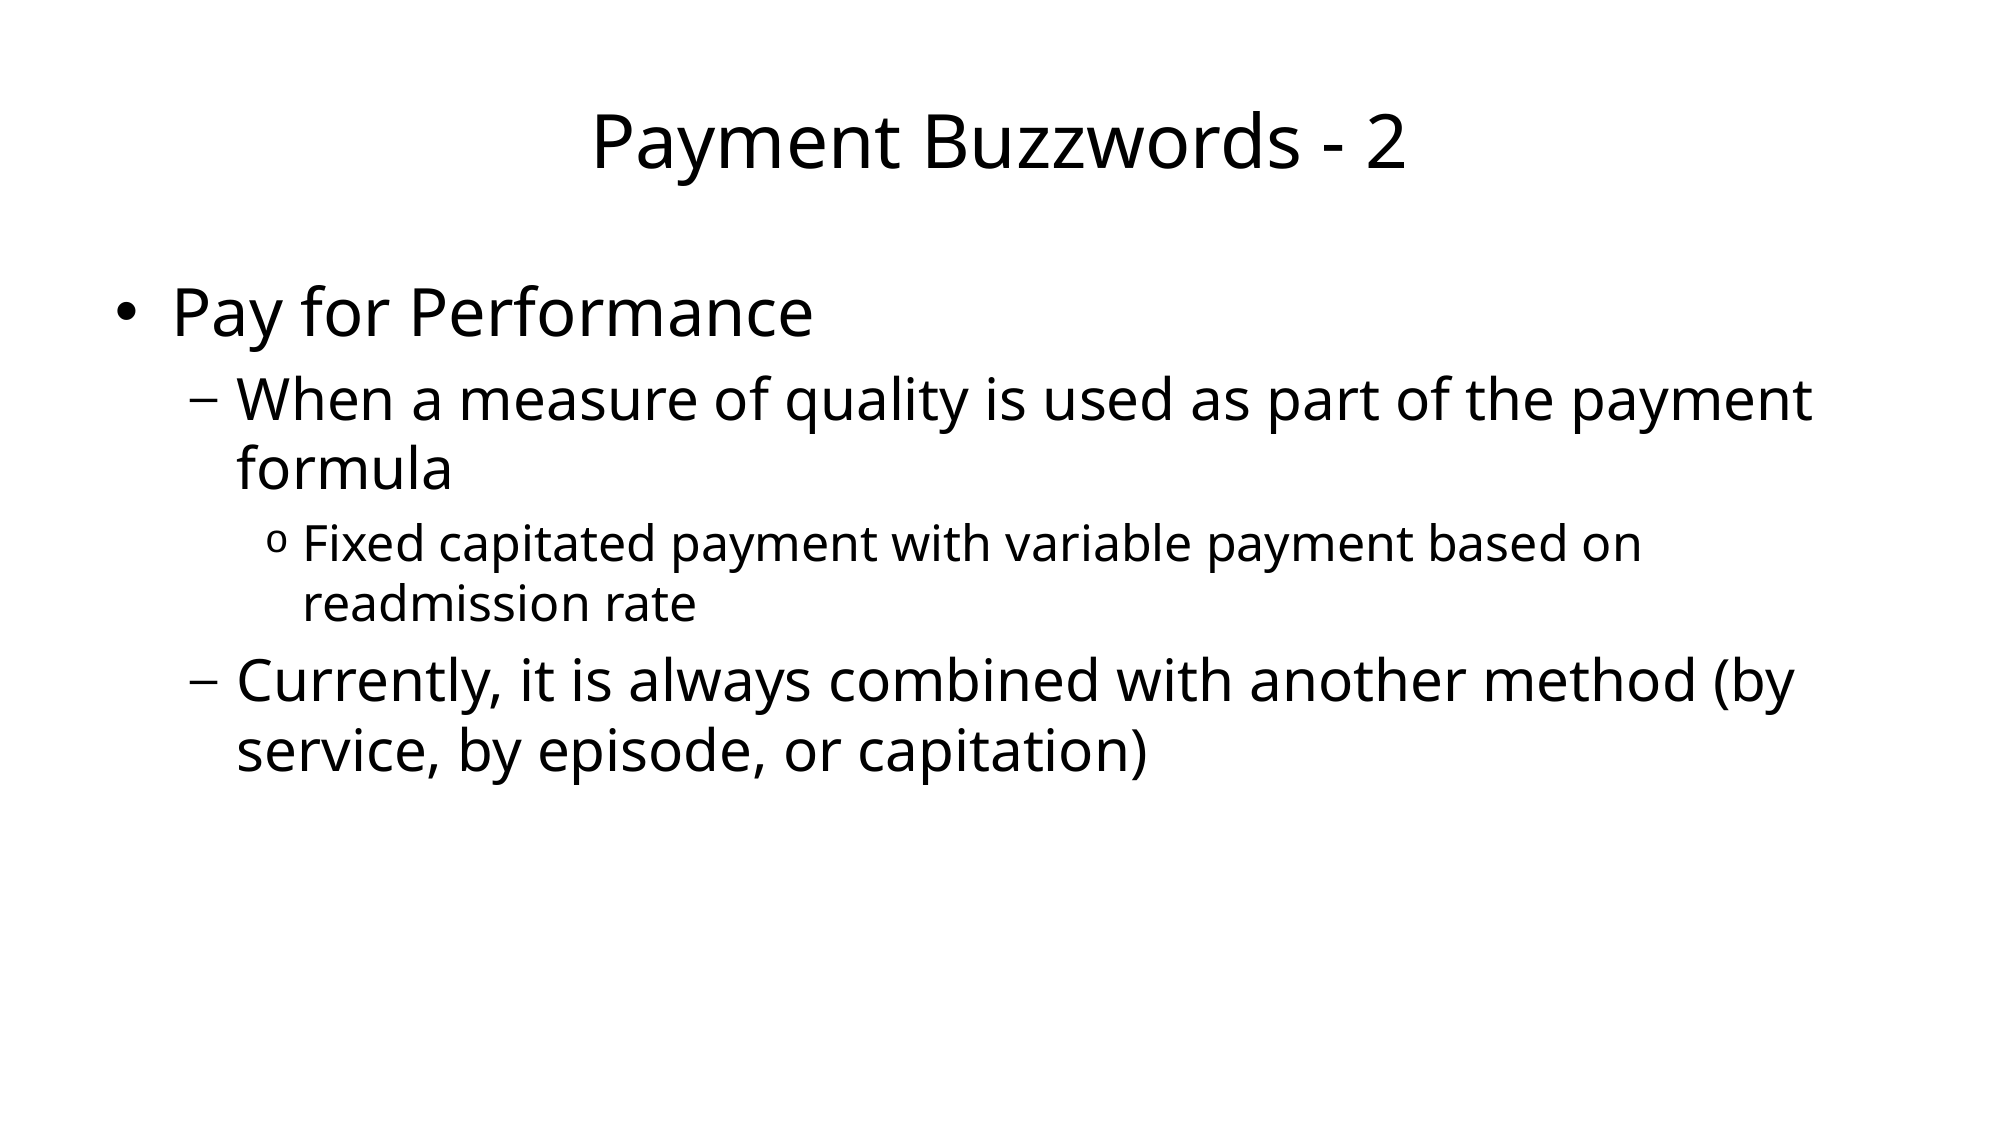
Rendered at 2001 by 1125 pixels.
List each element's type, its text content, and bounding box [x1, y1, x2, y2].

list Pay for Performance When a measure of quality is used as part of the payment formula Fixed capitated payment with variable payment based on readmission rate Currently, it is always combined with another method (by service, by episode, or capitation) [99, 262, 1900, 1013]
title Payment Buzzwords - 2 [99, 45, 1900, 233]
